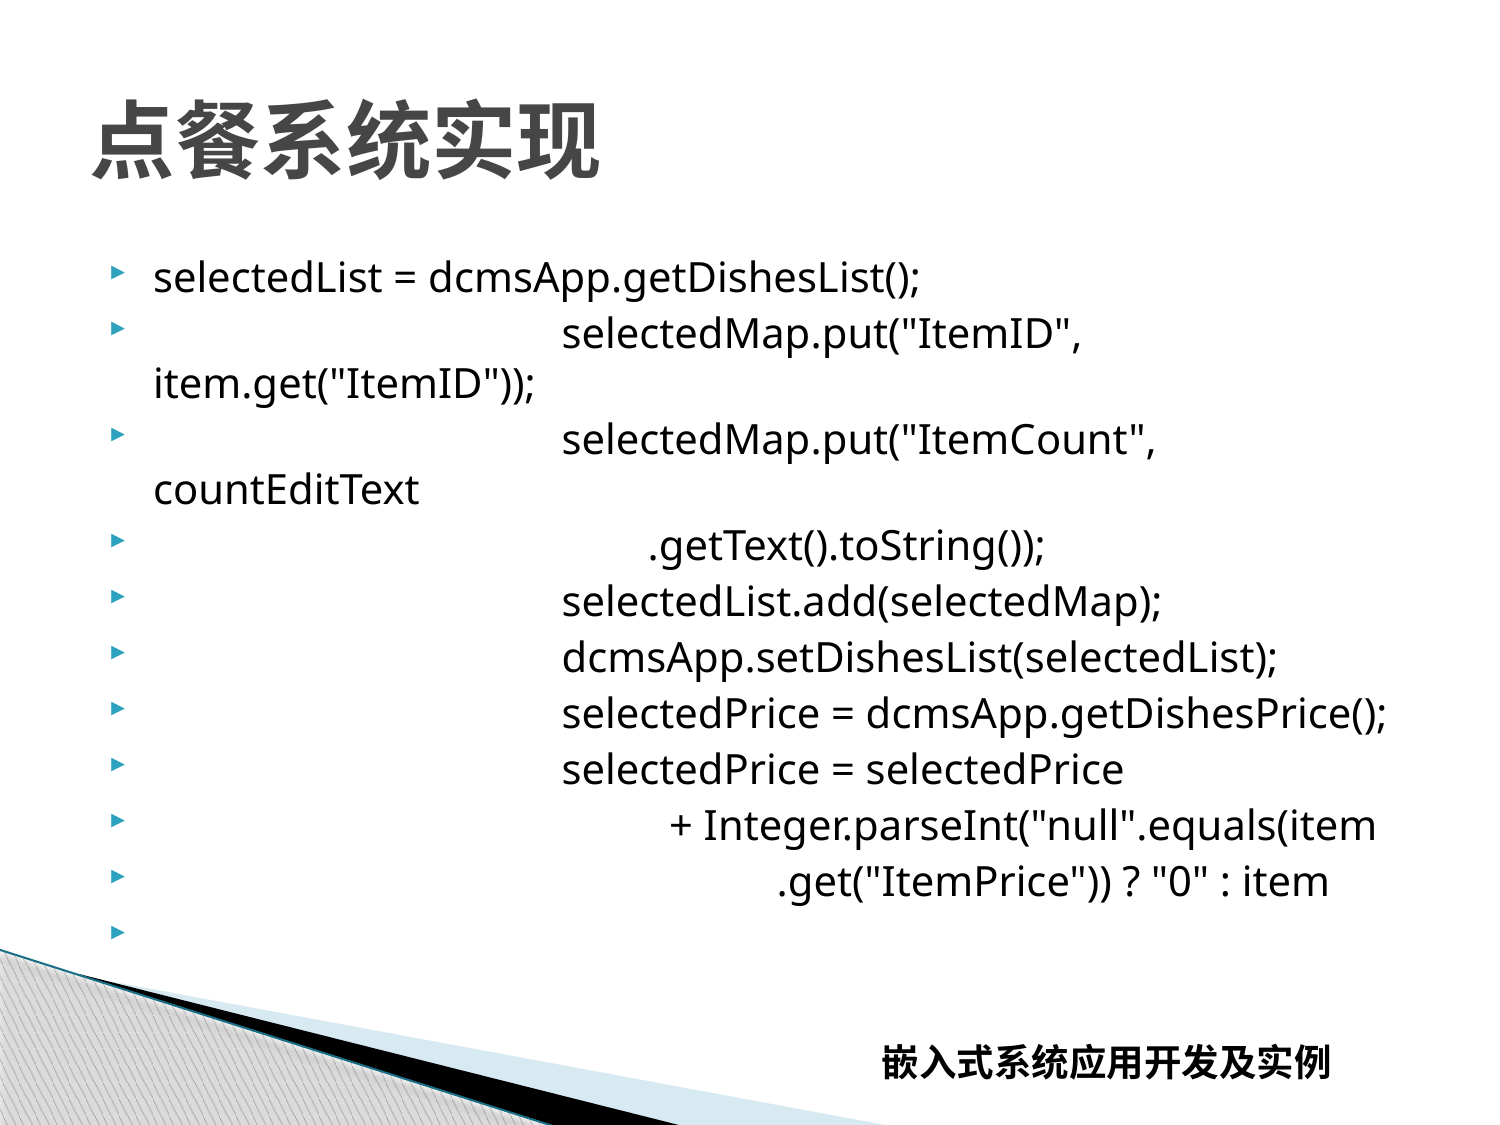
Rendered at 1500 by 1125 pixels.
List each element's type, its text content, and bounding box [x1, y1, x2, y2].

list selectedList = dcmsApp.getDishesList(); selectedMap.put("ItemID", item.get("ItemID")); selectedMap.put("ItemCount", countEditText .getText().toString()); selectedList.add(selectedMap); dcmsApp.setDishesList(selectedList); selectedPrice = dcmsApp.getDishesPrice(); selectedPrice = selectedPrice + Integer.parseInt("null".equals(item .get("ItemPrice")) ? "0" : item [75, 243, 1425, 986]
title 点餐系统实现 [75, 45, 1425, 233]
text_box 嵌入式系统应用开发及实例 [867, 1031, 1430, 1091]
